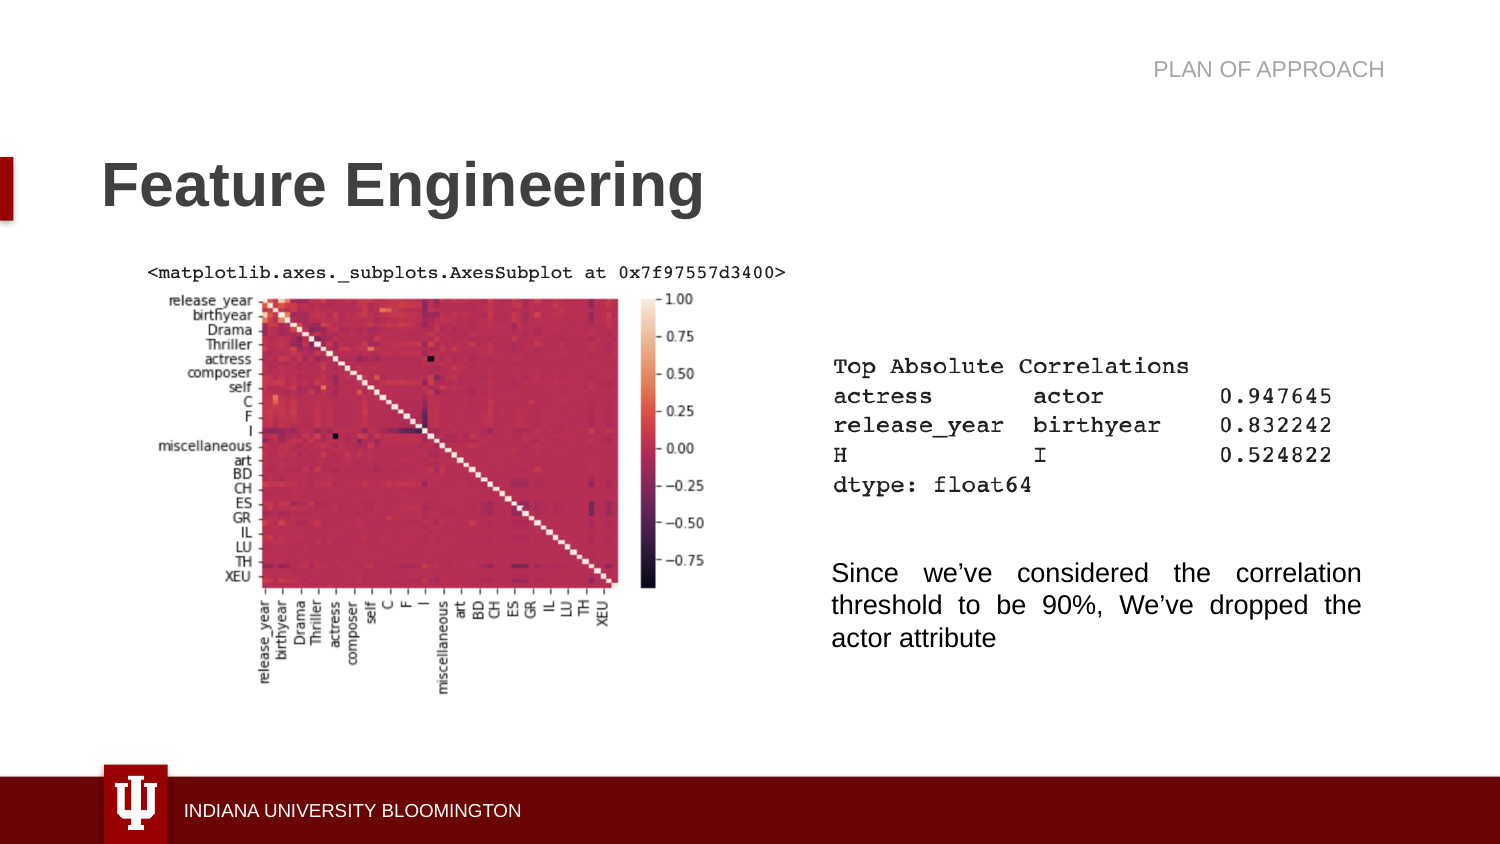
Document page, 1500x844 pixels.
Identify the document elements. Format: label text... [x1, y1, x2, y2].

list PLAN OF APPROACH [792, 46, 1400, 89]
text_box Since we’ve considered the correlation threshold to be 90%, We’ve dropped the actor attribute [819, 547, 1377, 660]
picture [86, 249, 1363, 720]
title Feature Engineering [86, 124, 1400, 240]
